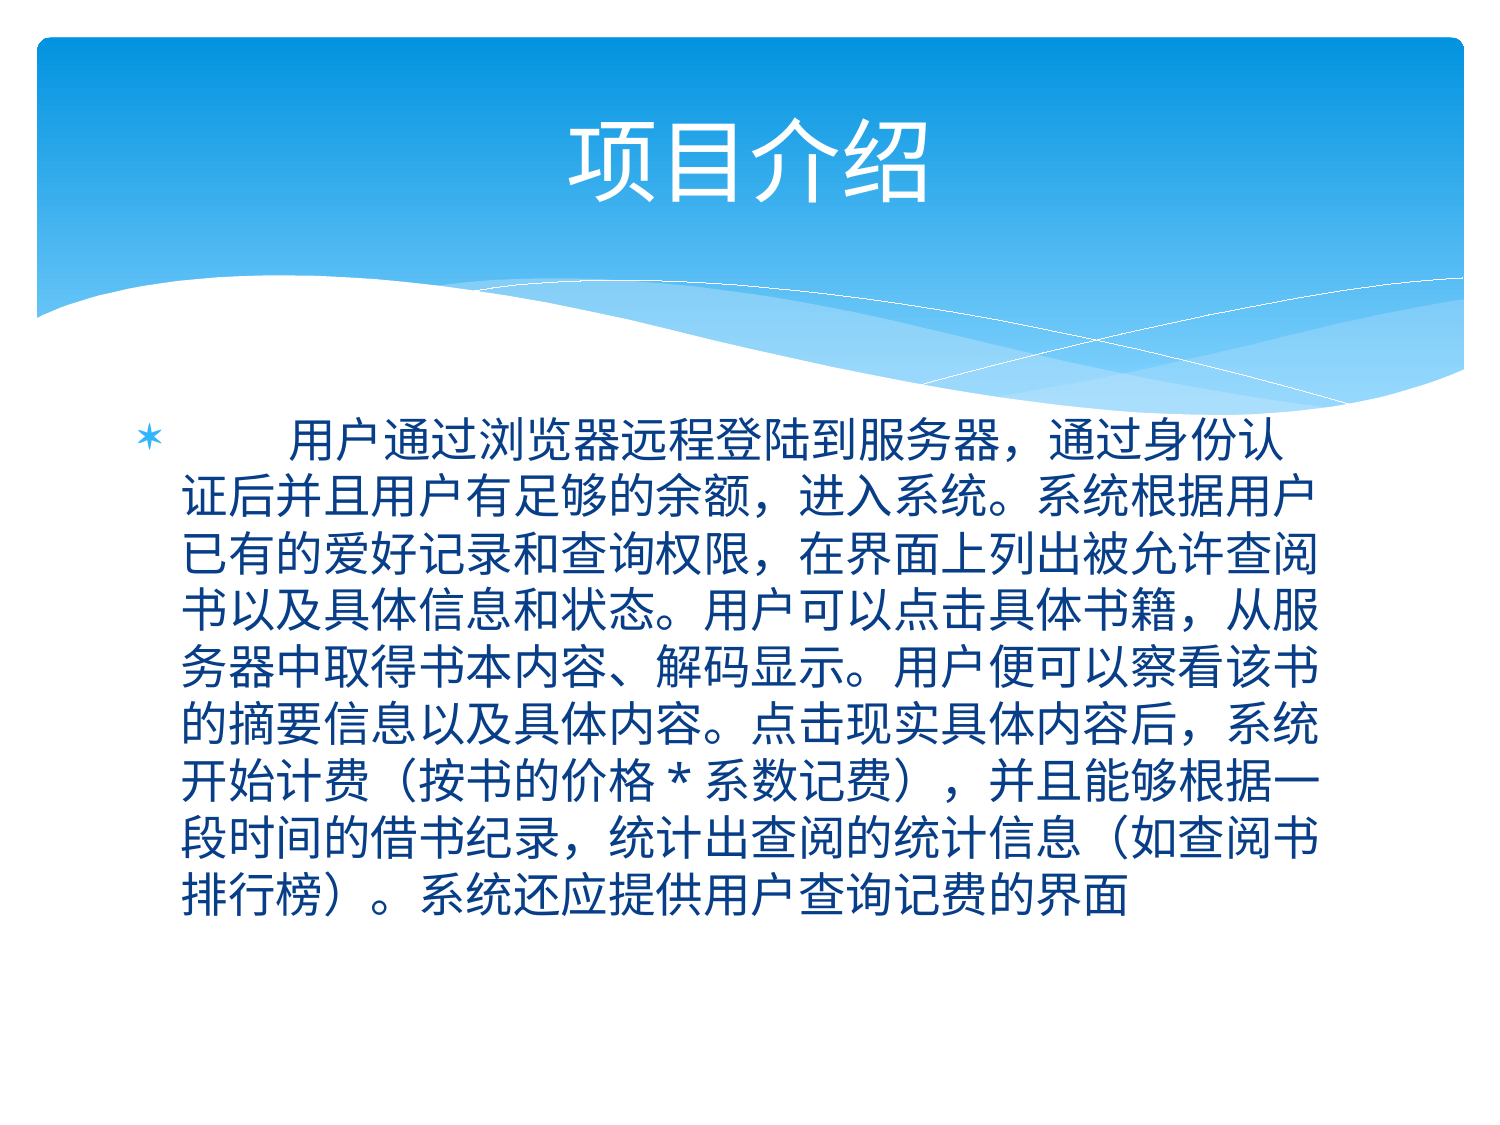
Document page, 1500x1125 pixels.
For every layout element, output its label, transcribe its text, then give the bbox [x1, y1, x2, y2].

list 用户通过浏览器远程登陆到服务器，通过身份认证后并且用户有足够的余额，进入系统。系统根据用户已有的爱好记录和查询权限，在界面上列出被允许查阅书以及具体信息和状态。用户可以点击具体书籍，从服务器中取得书本内容、解码显示。用户便可以察看该书的摘要信息以及具体内容。点击现实具体内容后，系统开始计费（按书的价格*系数记费），并且能够根据一段时间的借书纪录，统计出查阅的统计信息（如查阅书排行榜）。系统还应提供用户查询记费的界面 [123, 402, 1339, 969]
title 项目介绍 [75, 55, 1425, 261]
